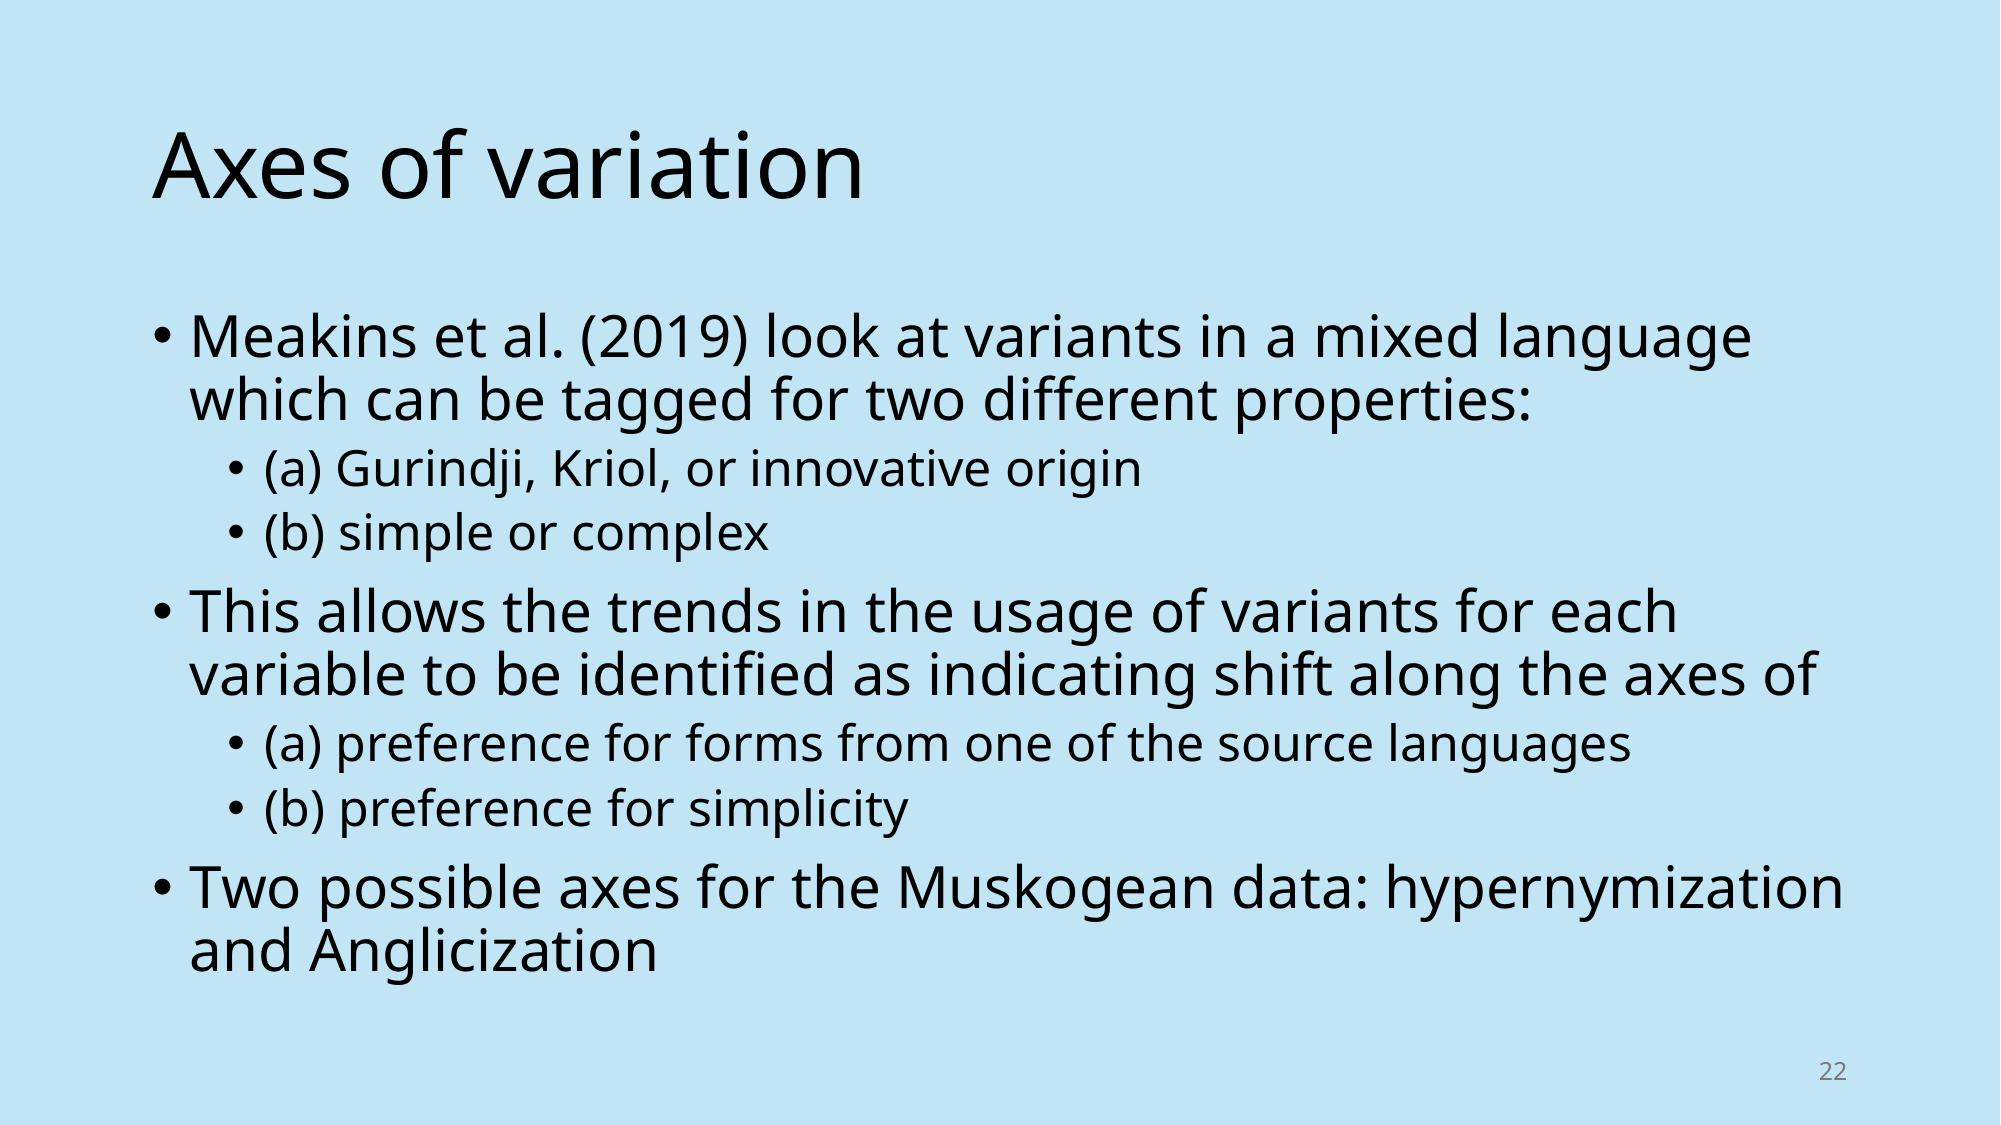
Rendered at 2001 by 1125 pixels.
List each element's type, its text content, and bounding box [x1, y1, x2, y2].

list Meakins et al. (2019) look at variants in a mixed language which can be tagged for two different properties: (a) Gurindji, Kriol, or innovative origin (b) simple or complex This allows the trends in the usage of variants for each variable to be identified as indicating shift along the axes of (a) preference for forms from one of the source languages (b) preference for simplicity Two possible axes for the Muskogean data: hypernymization and Anglicization [137, 299, 1863, 1014]
slide_number 22 [1412, 1042, 1863, 1103]
title Axes of variation [137, 59, 1863, 278]
